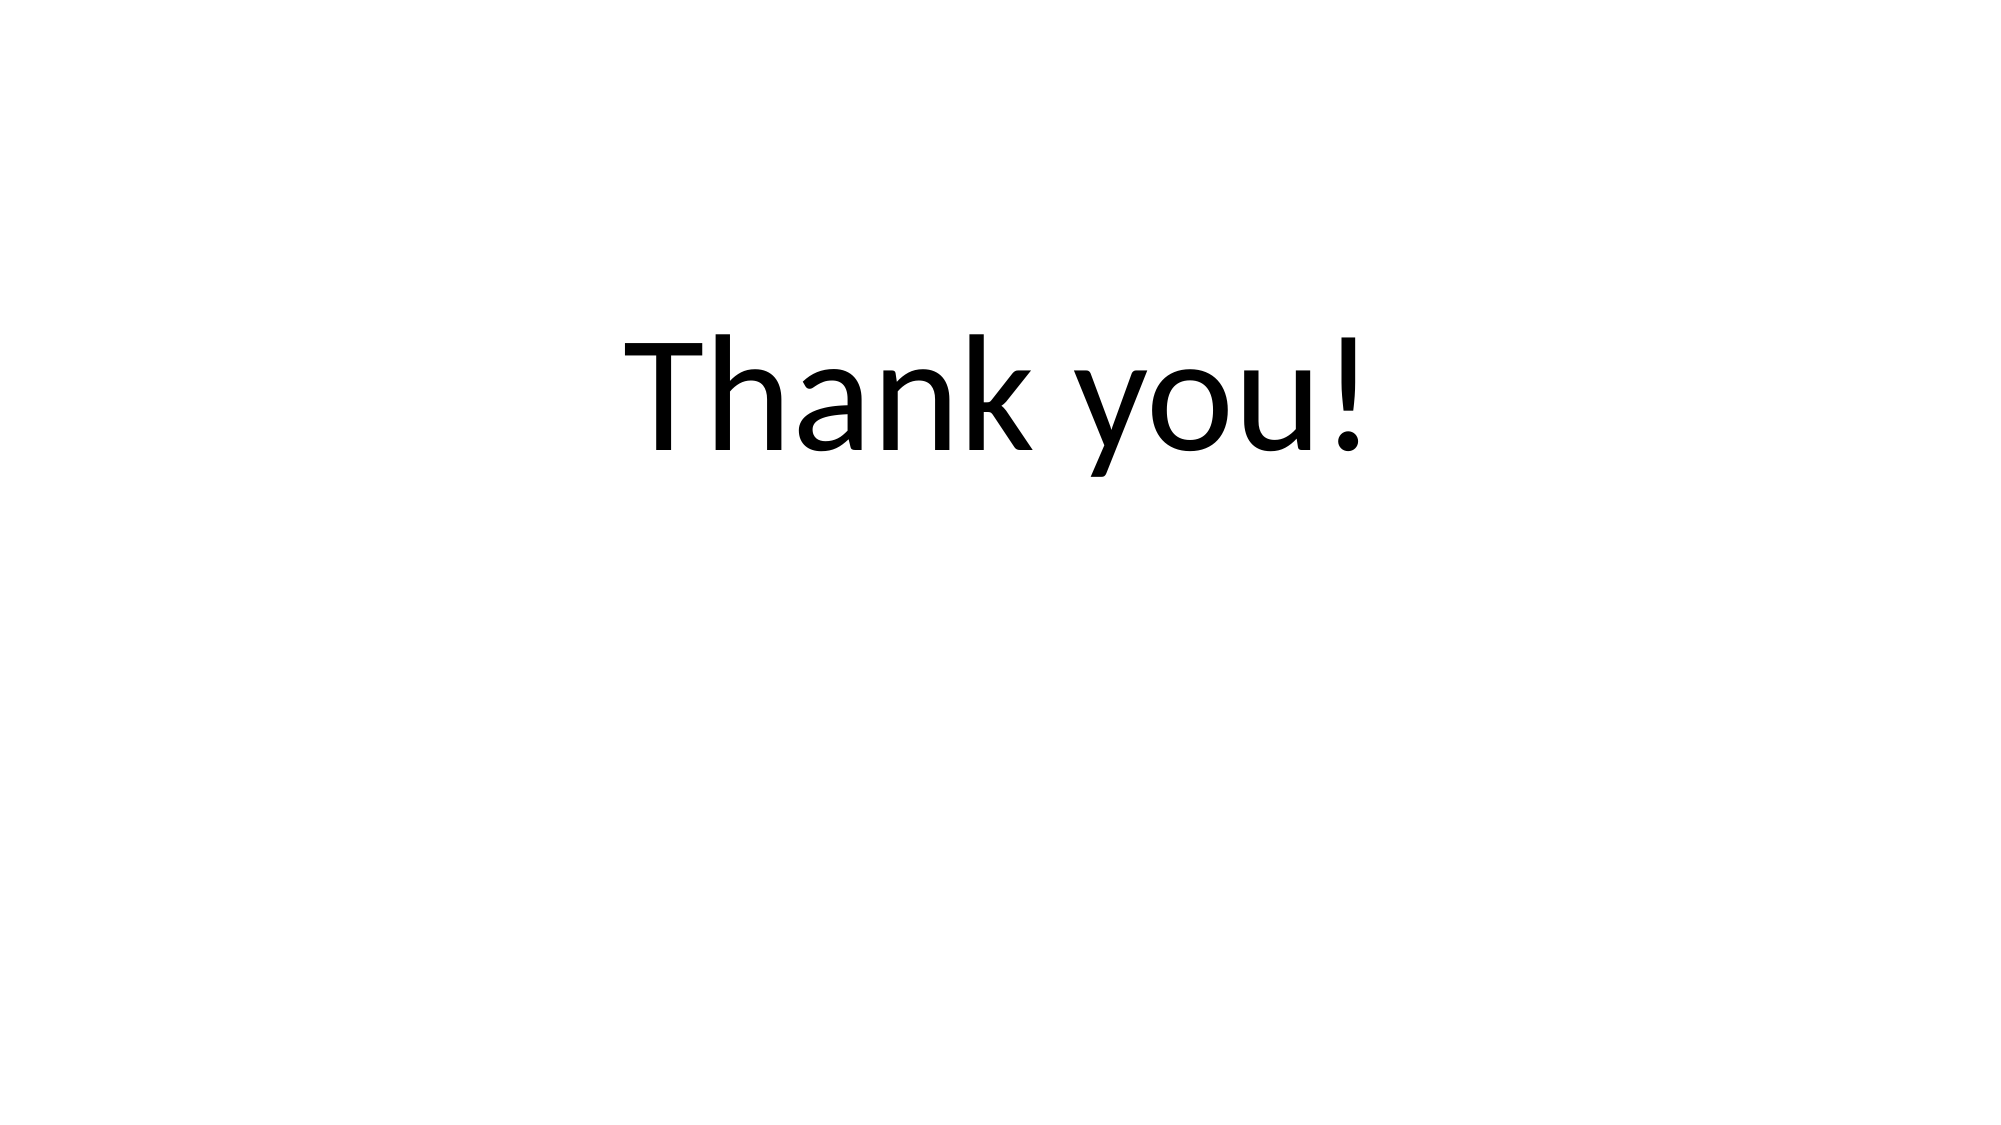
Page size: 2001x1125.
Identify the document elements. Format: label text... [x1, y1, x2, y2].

list Thank you! [137, 299, 1863, 1014]
